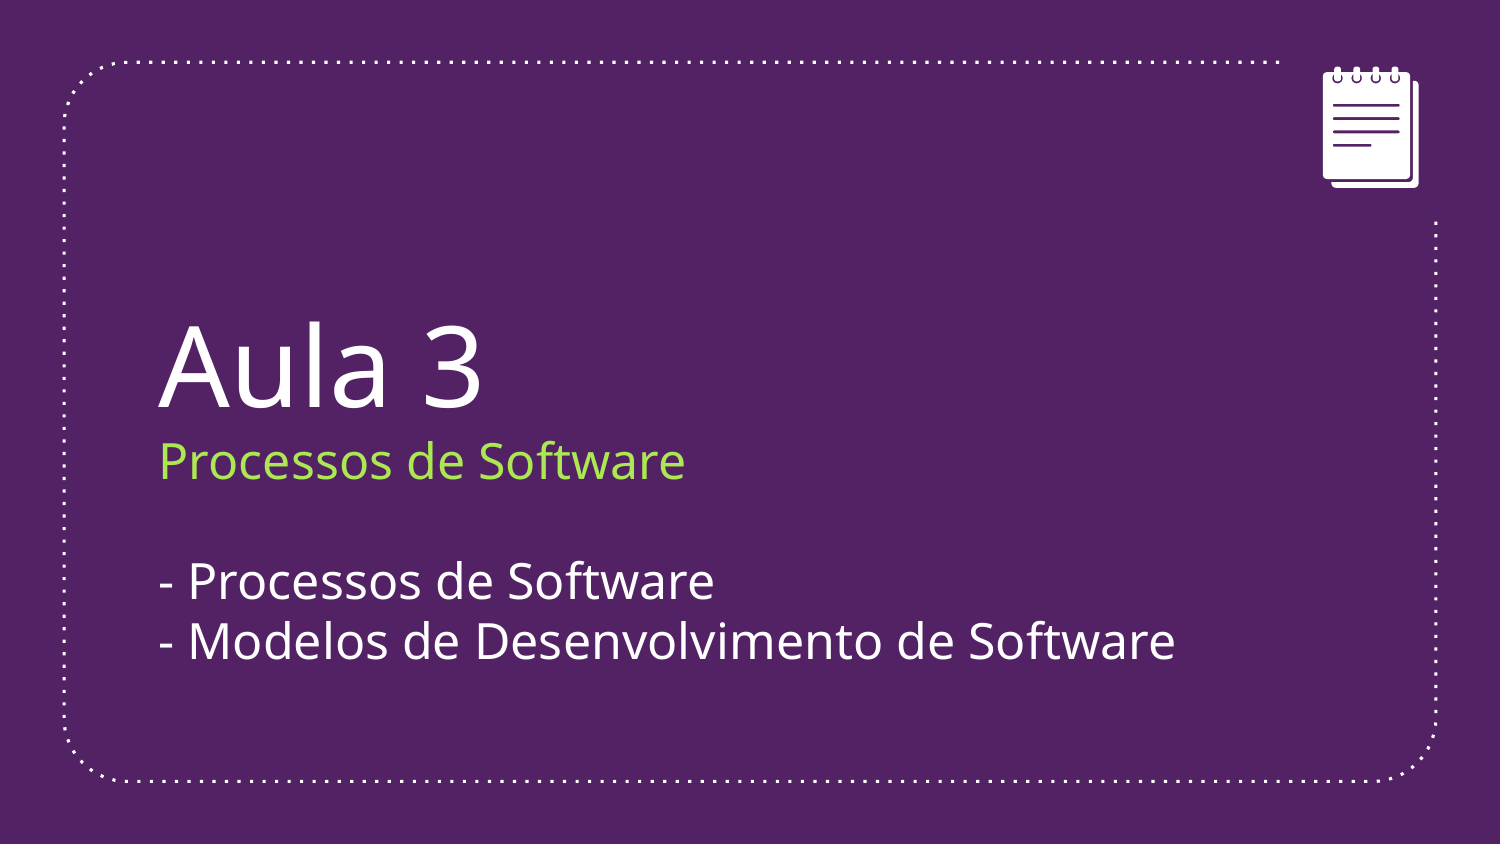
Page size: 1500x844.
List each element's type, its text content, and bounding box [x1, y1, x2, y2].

text_box Aula 3 Processos de Software - Processos de Software - Modelos de Desenvolvimento de Software [143, 219, 1255, 688]
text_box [1322, 66, 1419, 188]
